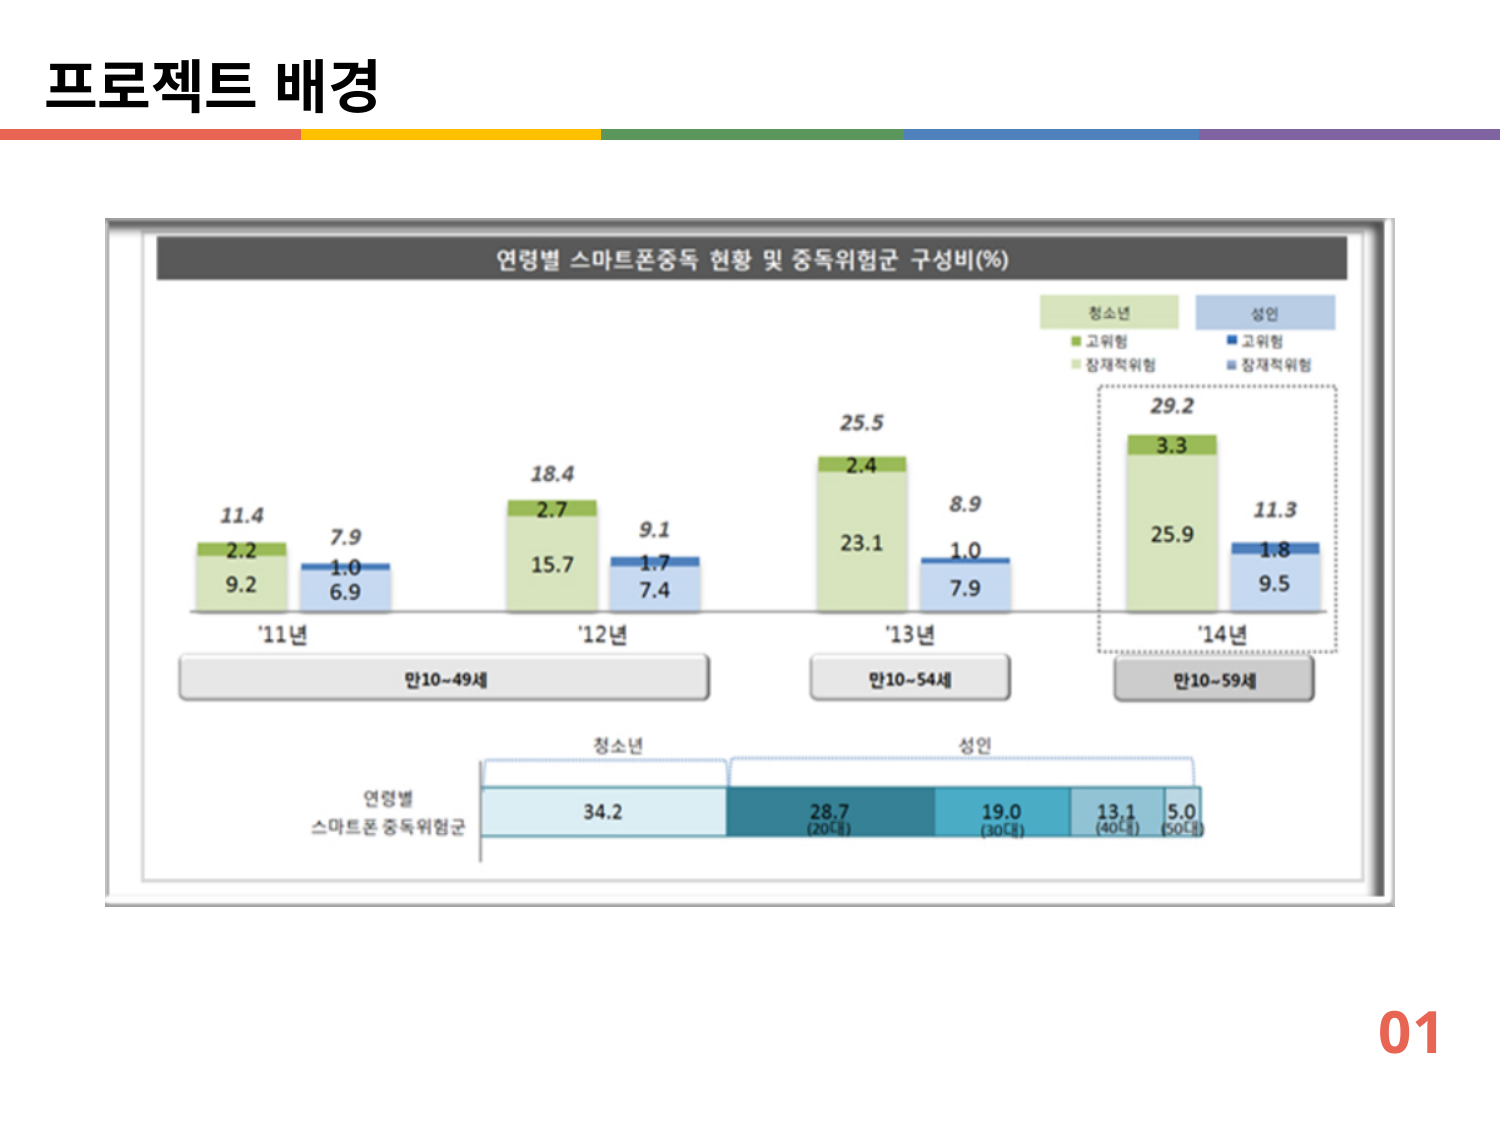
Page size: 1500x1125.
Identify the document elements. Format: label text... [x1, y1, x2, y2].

text_box 프로젝트 배경 [29, 42, 715, 127]
picture [105, 218, 1395, 907]
text_box 01 [1364, 987, 1471, 1073]
picture [0, 128, 1500, 140]
